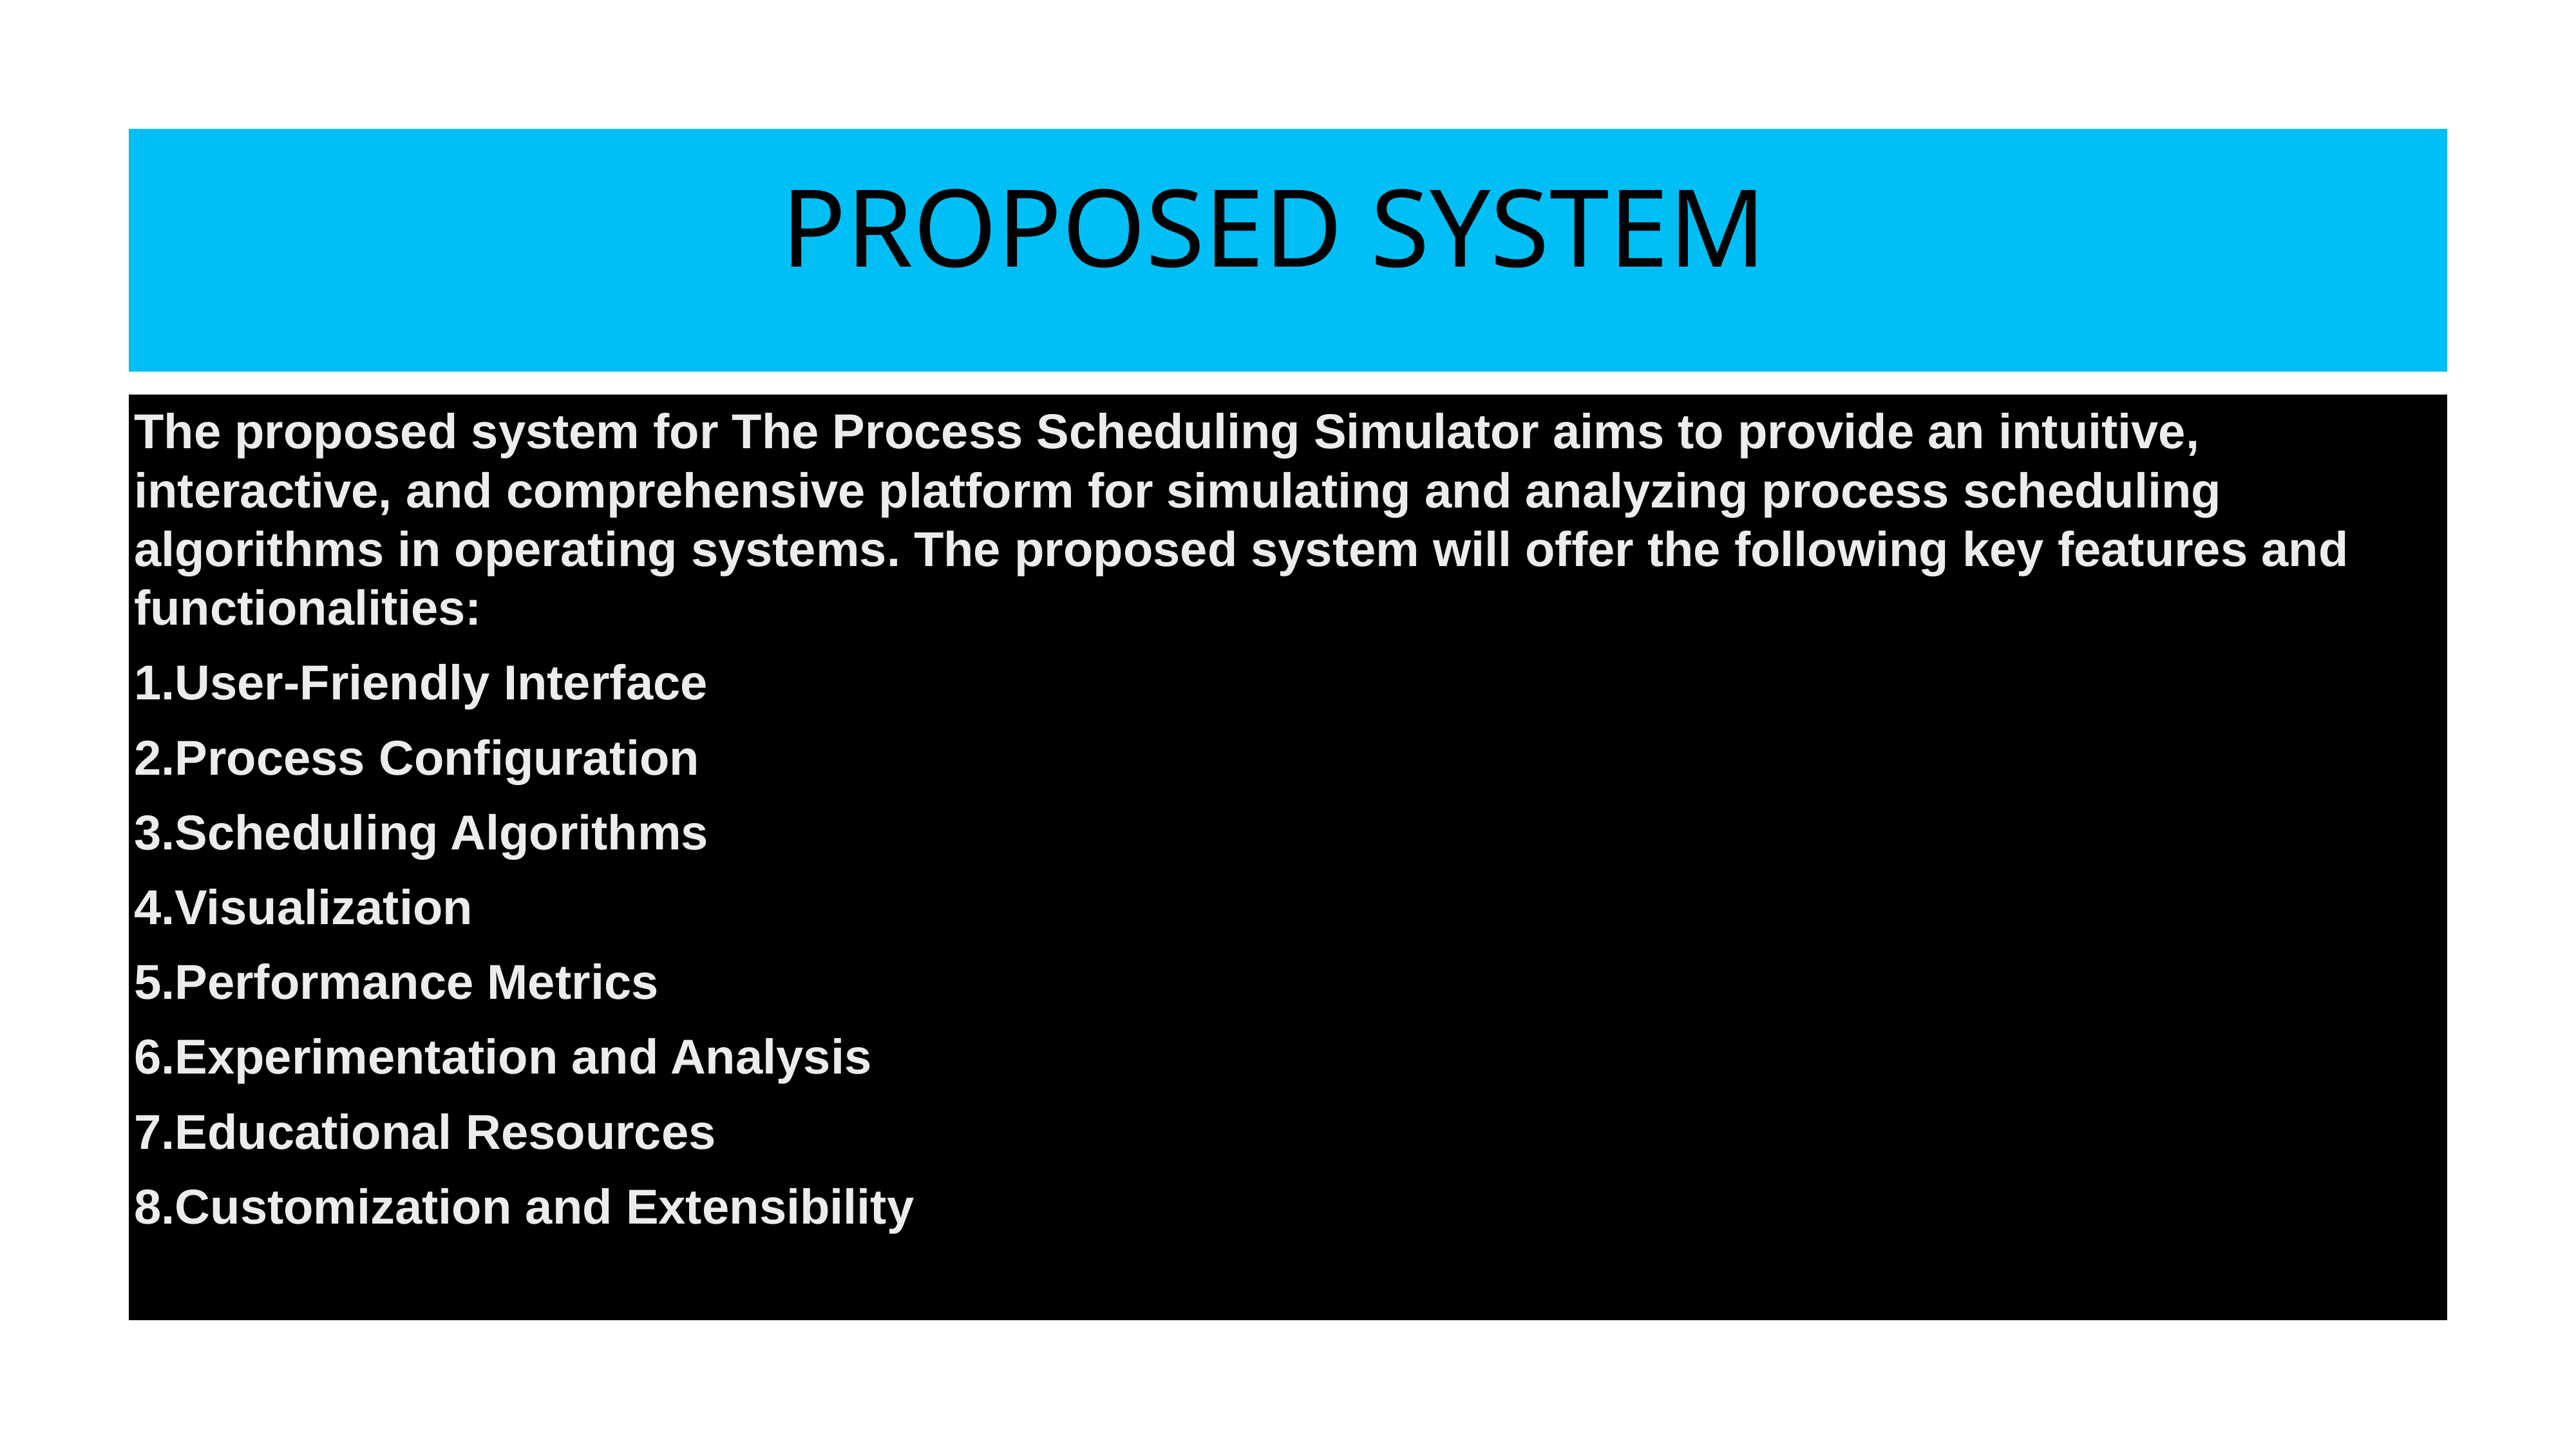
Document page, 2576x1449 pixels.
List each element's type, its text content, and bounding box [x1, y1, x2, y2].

title Proposed system [128, 128, 2448, 372]
list The proposed system for The Process Scheduling Simulator aims to provide an intuitive, interactive, and comprehensive platform for simulating and analyzing process scheduling algorithms in operating systems. The proposed system will offer the following key features and functionalities: 1.User-Friendly Interface 2.Process Configuration 3.Scheduling Algorithms 4.Visualization 5.Performance Metrics 6.Experimentation and Analysis 7.Educational Resources 8.Customization and Extensibility [128, 393, 2448, 1321]
